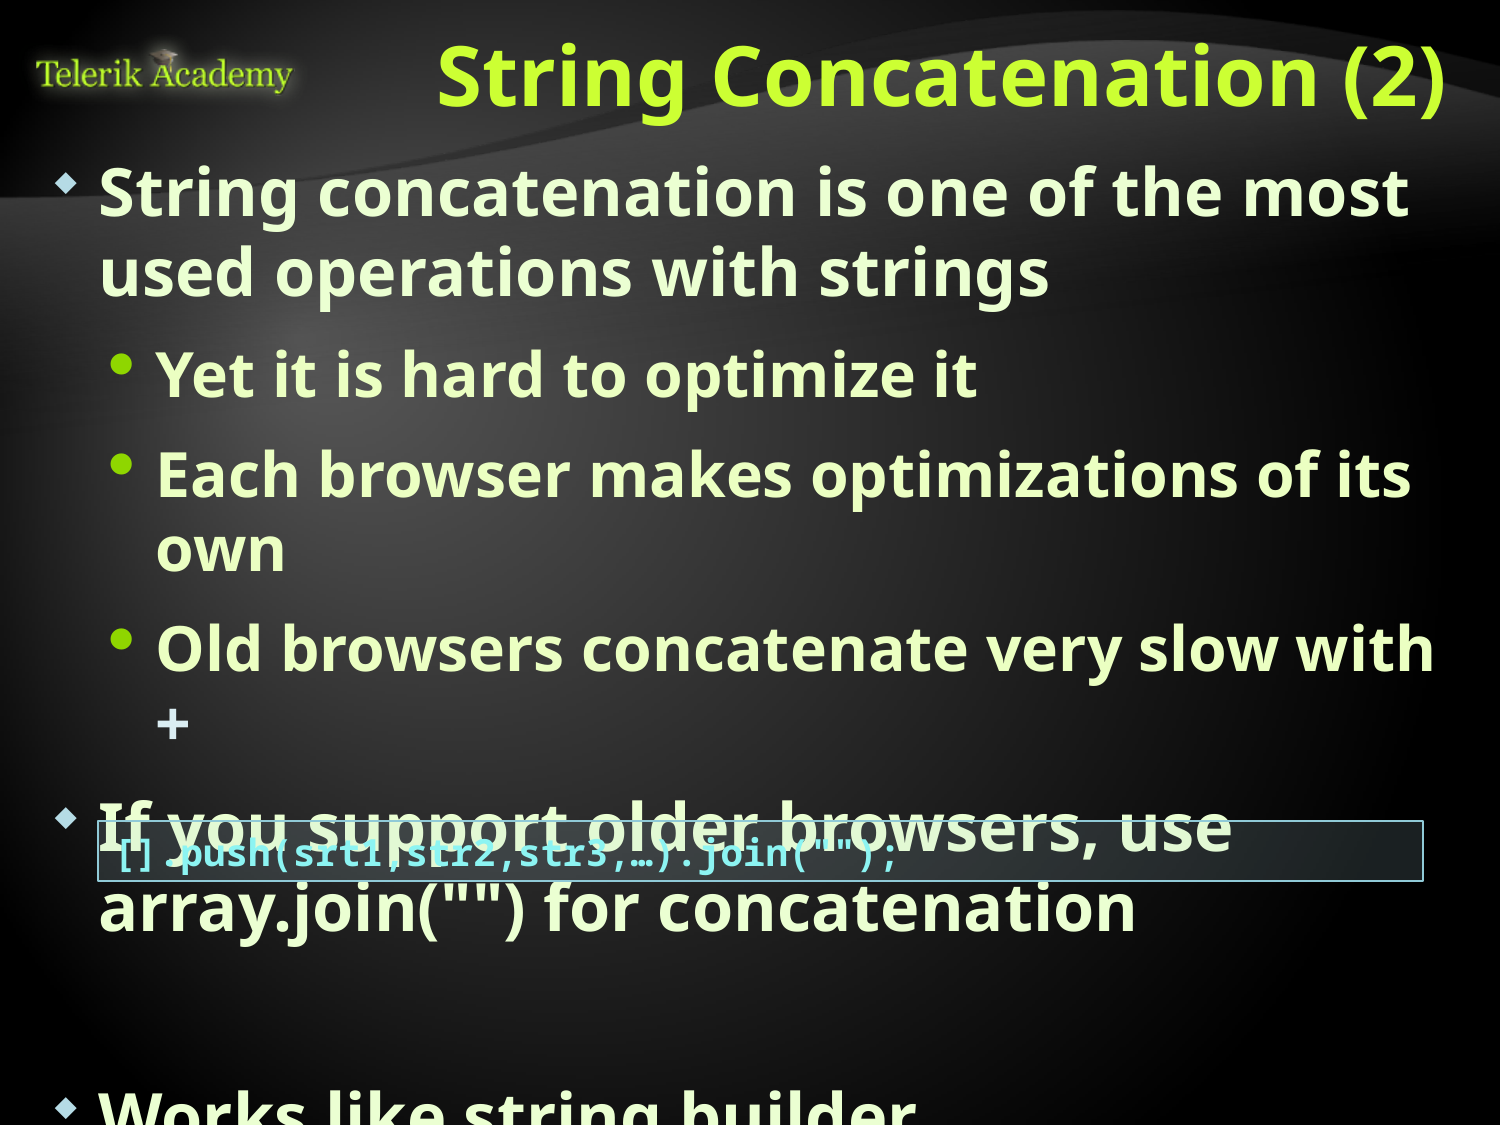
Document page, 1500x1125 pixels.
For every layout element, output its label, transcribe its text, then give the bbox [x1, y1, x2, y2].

picture [0, 0, 1500, 1125]
list String concatenation is one of the most used operations with strings Yet it is hard to optimize it Each browser makes optimizations of its own Old browsers concatenate very slow with + If you support older browsers, use array.join("") for concatenation Works like string builder Slower in modern browsers [37, 142, 1463, 1064]
title String Concatenation (2) [300, 12, 1463, 142]
text_box [].push(srt1,str2,str3,…).join(""); [98, 821, 1424, 882]
